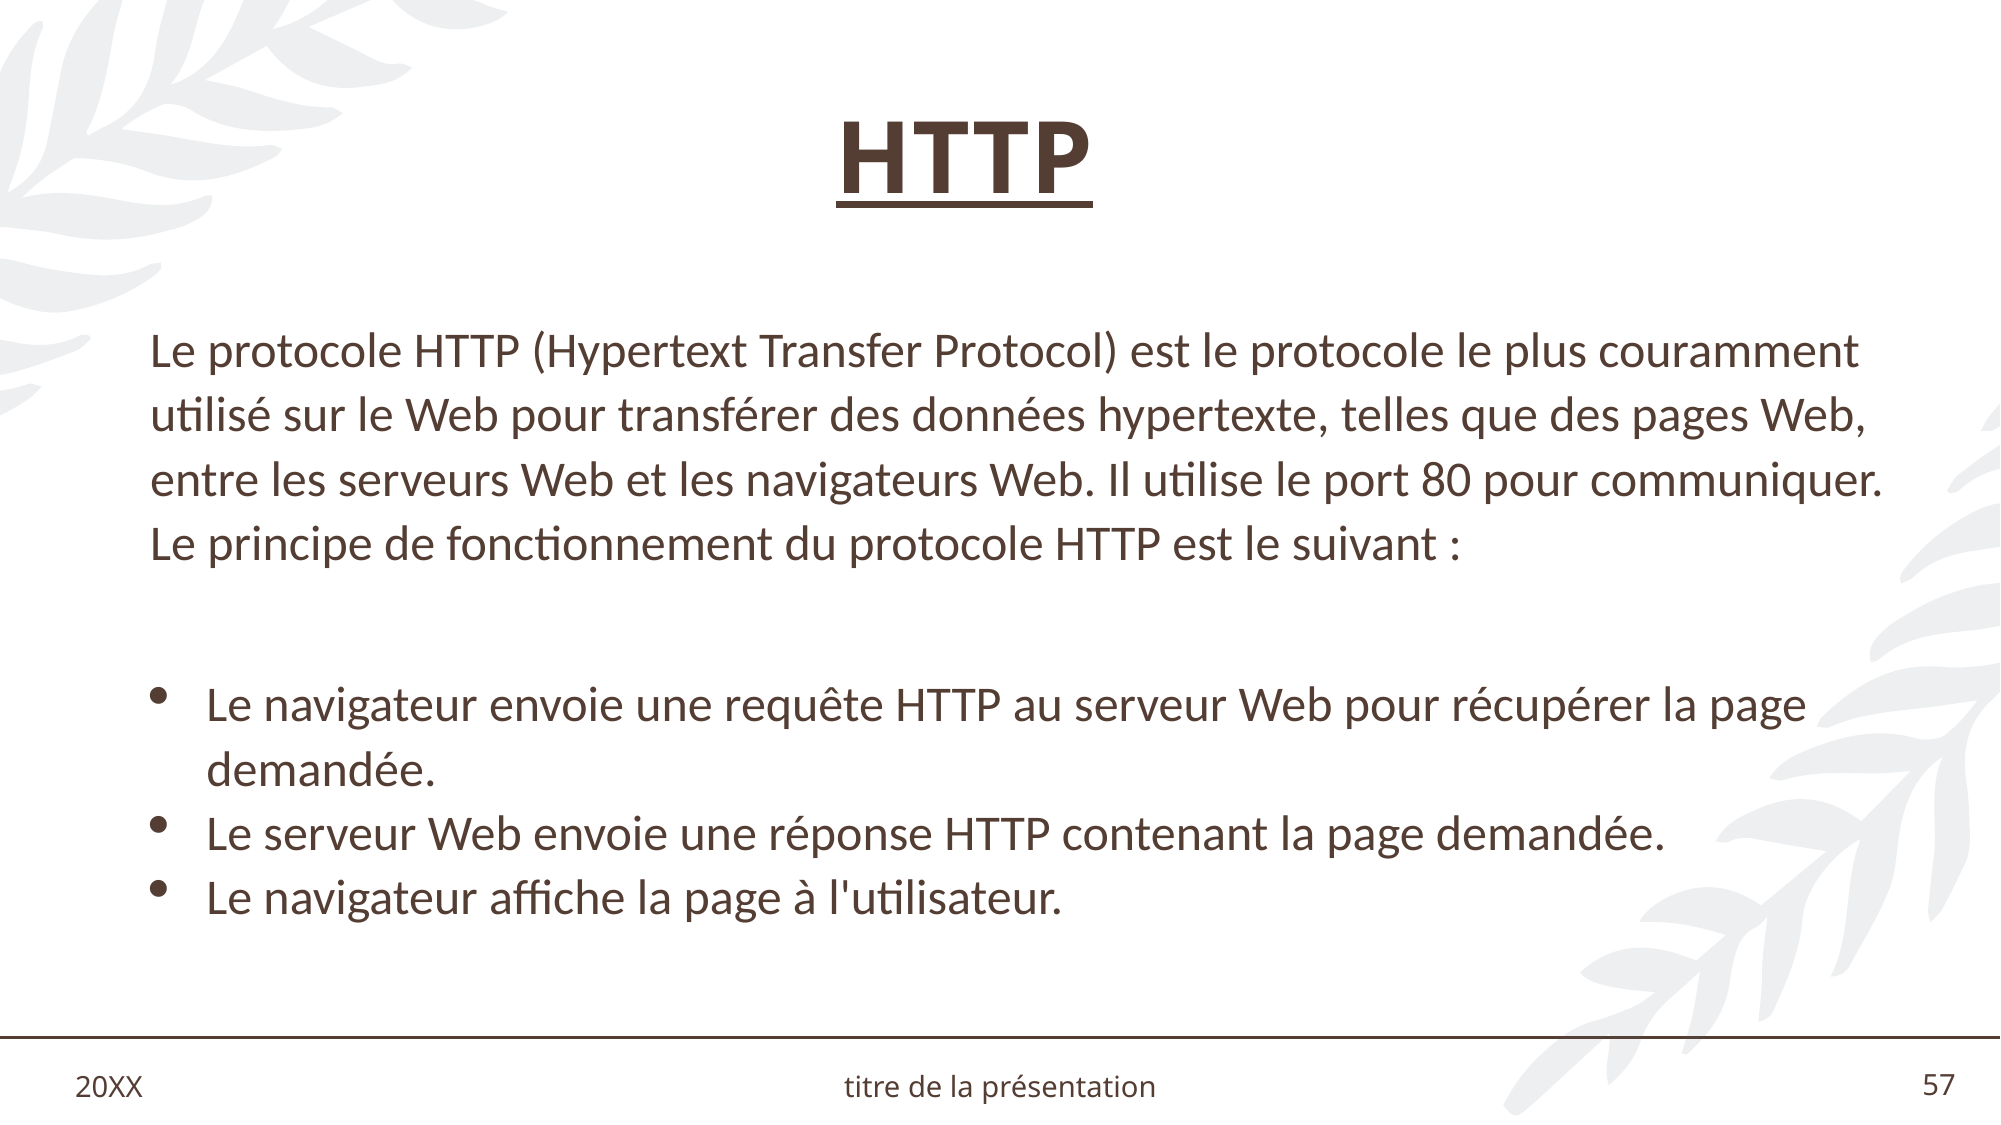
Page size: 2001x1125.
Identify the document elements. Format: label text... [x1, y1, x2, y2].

slide_number 57 [1808, 1060, 1971, 1112]
slide_number 20XX [60, 1060, 222, 1112]
footer titre de la présentation [718, 1060, 1283, 1112]
title HTTP [820, 111, 1219, 223]
text_box Le protocole HTTP (Hypertext Transfer Protocol) est le protocole le plus couramment utilisé sur le Web pour transférer des données hypertexte, telles que des pages Web, entre les serveurs Web et les navigateurs Web. Il utilise le port 80 pour communiquer. Le principe de fonctionnement du protocole HTTP est le suivant : Le navigateur envoie une requête HTTP au serveur Web pour récupérer la page demandée. Le serveur Web envoie une réponse HTTP contenant la page demandée. Le navigateur affiche la page à l'utilisateur. [135, 305, 1904, 932]
